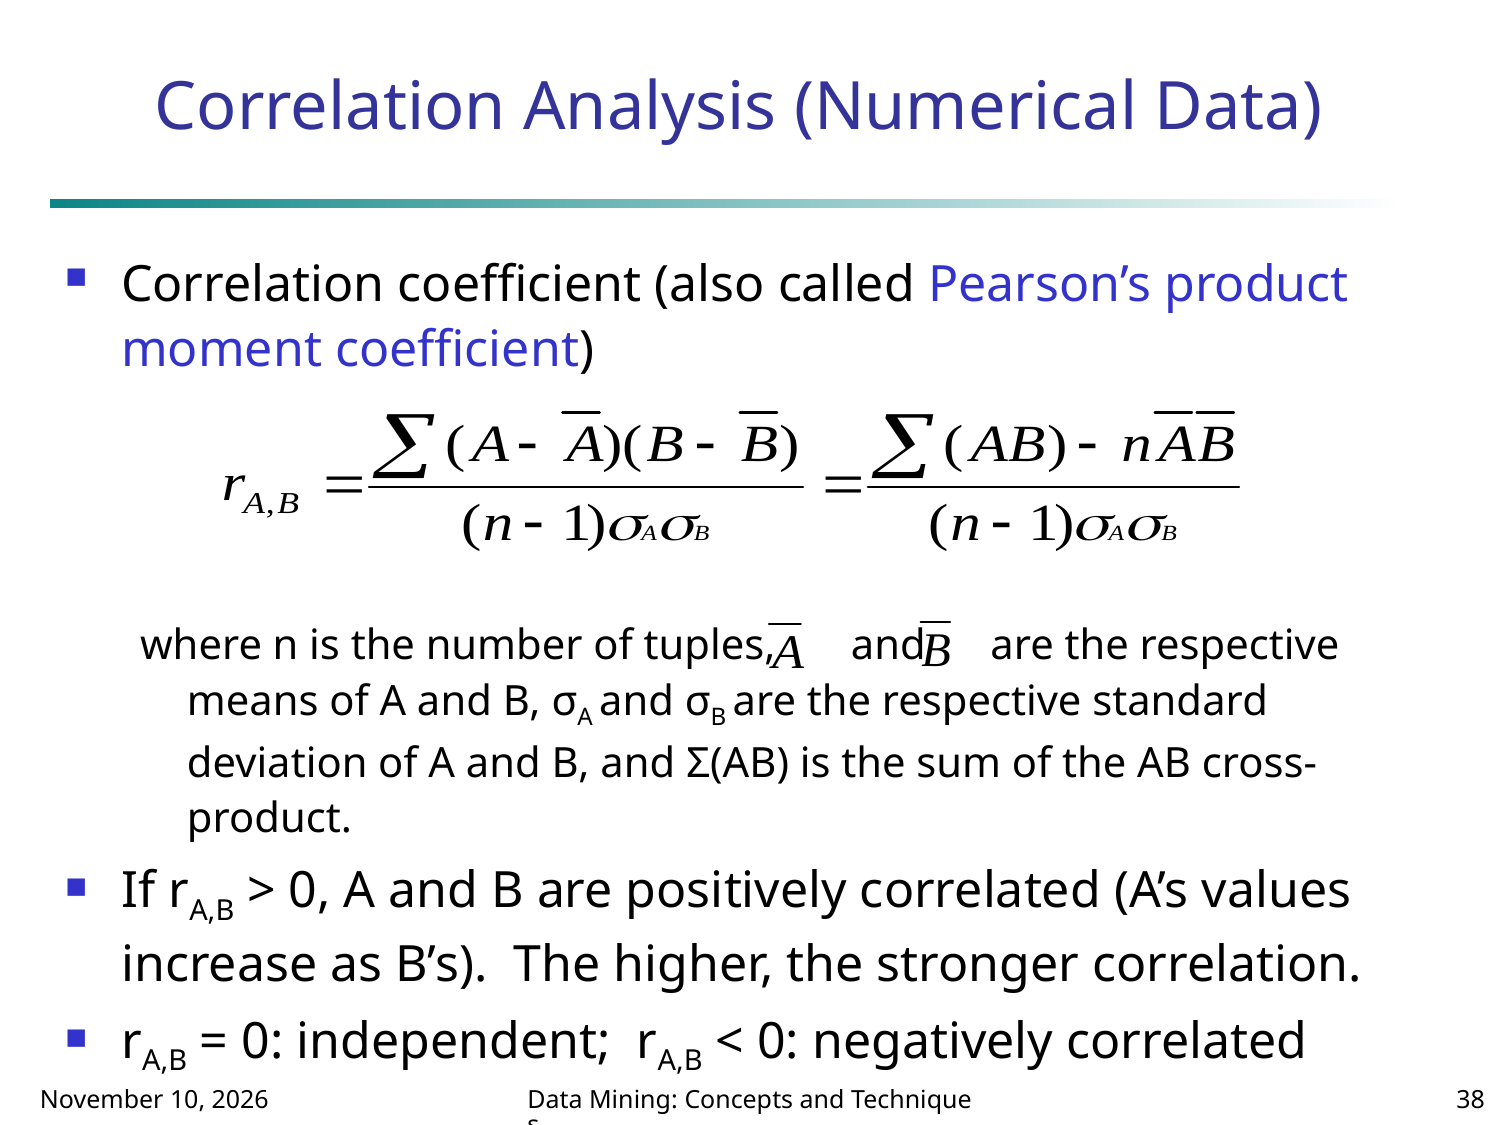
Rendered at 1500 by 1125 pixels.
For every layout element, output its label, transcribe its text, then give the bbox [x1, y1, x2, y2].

list Correlation coefficient (also called Pearson’s product moment coefficient) where n is the number of tuples, and are the respective means of A and B, σA and σB are the respective standard deviation of A and B, and Σ(AB) is the sum of the AB cross-product. If rA,B > 0, A and B are positively correlated (A’s values increase as B’s). The higher, the stronger correlation. rA,B = 0: independent; rA,B < 0: negatively correlated [49, 237, 1451, 1063]
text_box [912, 610, 962, 676]
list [759, 612, 813, 678]
slide_number 38 [1187, 1062, 1500, 1125]
footer Data Mining: Concepts and Techniques [512, 1063, 988, 1125]
title Correlation Analysis (Numerical Data) [99, 49, 1379, 151]
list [212, 399, 1251, 562]
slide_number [24, 1062, 338, 1125]
